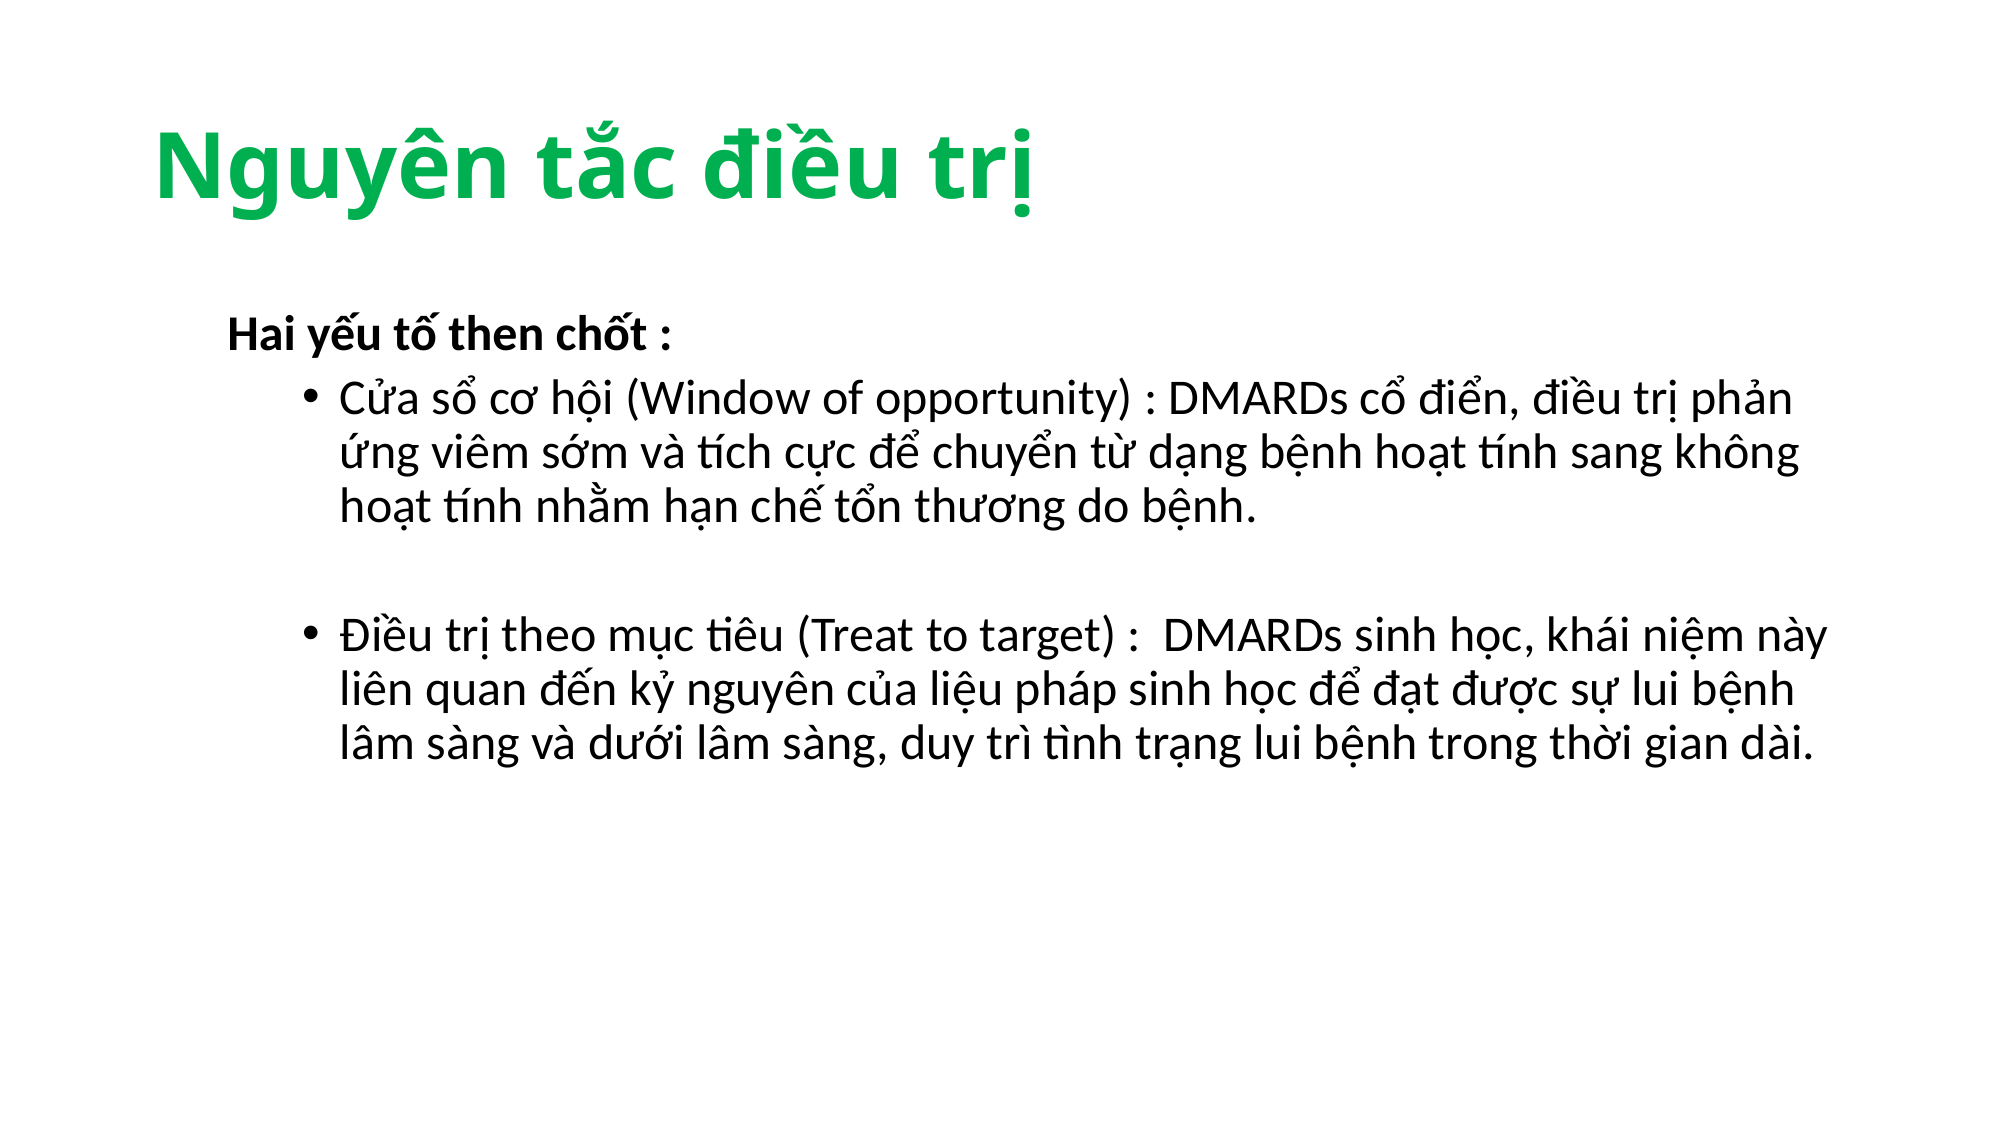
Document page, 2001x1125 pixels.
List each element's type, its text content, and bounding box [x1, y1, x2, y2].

list Hai yếu tố then chốt : Cửa sổ cơ hội (Window of opportunity) : DMARDs cổ điển, điều trị phản ứng viêm sớm và tích cực để chuyển từ dạng bệnh hoạt tính sang không hoạt tính nhằm hạn chế tổn thương do bệnh. Điều trị theo mục tiêu (Treat to target) : DMARDs sinh học, khái niệm này liên quan đến kỷ nguyên của liệu pháp sinh học để đạt được sự lui bệnh lâm sàng và dưới lâm sàng, duy trì tình trạng lui bệnh trong thời gian dài. [137, 299, 1863, 1014]
title Nguyên tắc điều trị [137, 59, 1863, 278]
